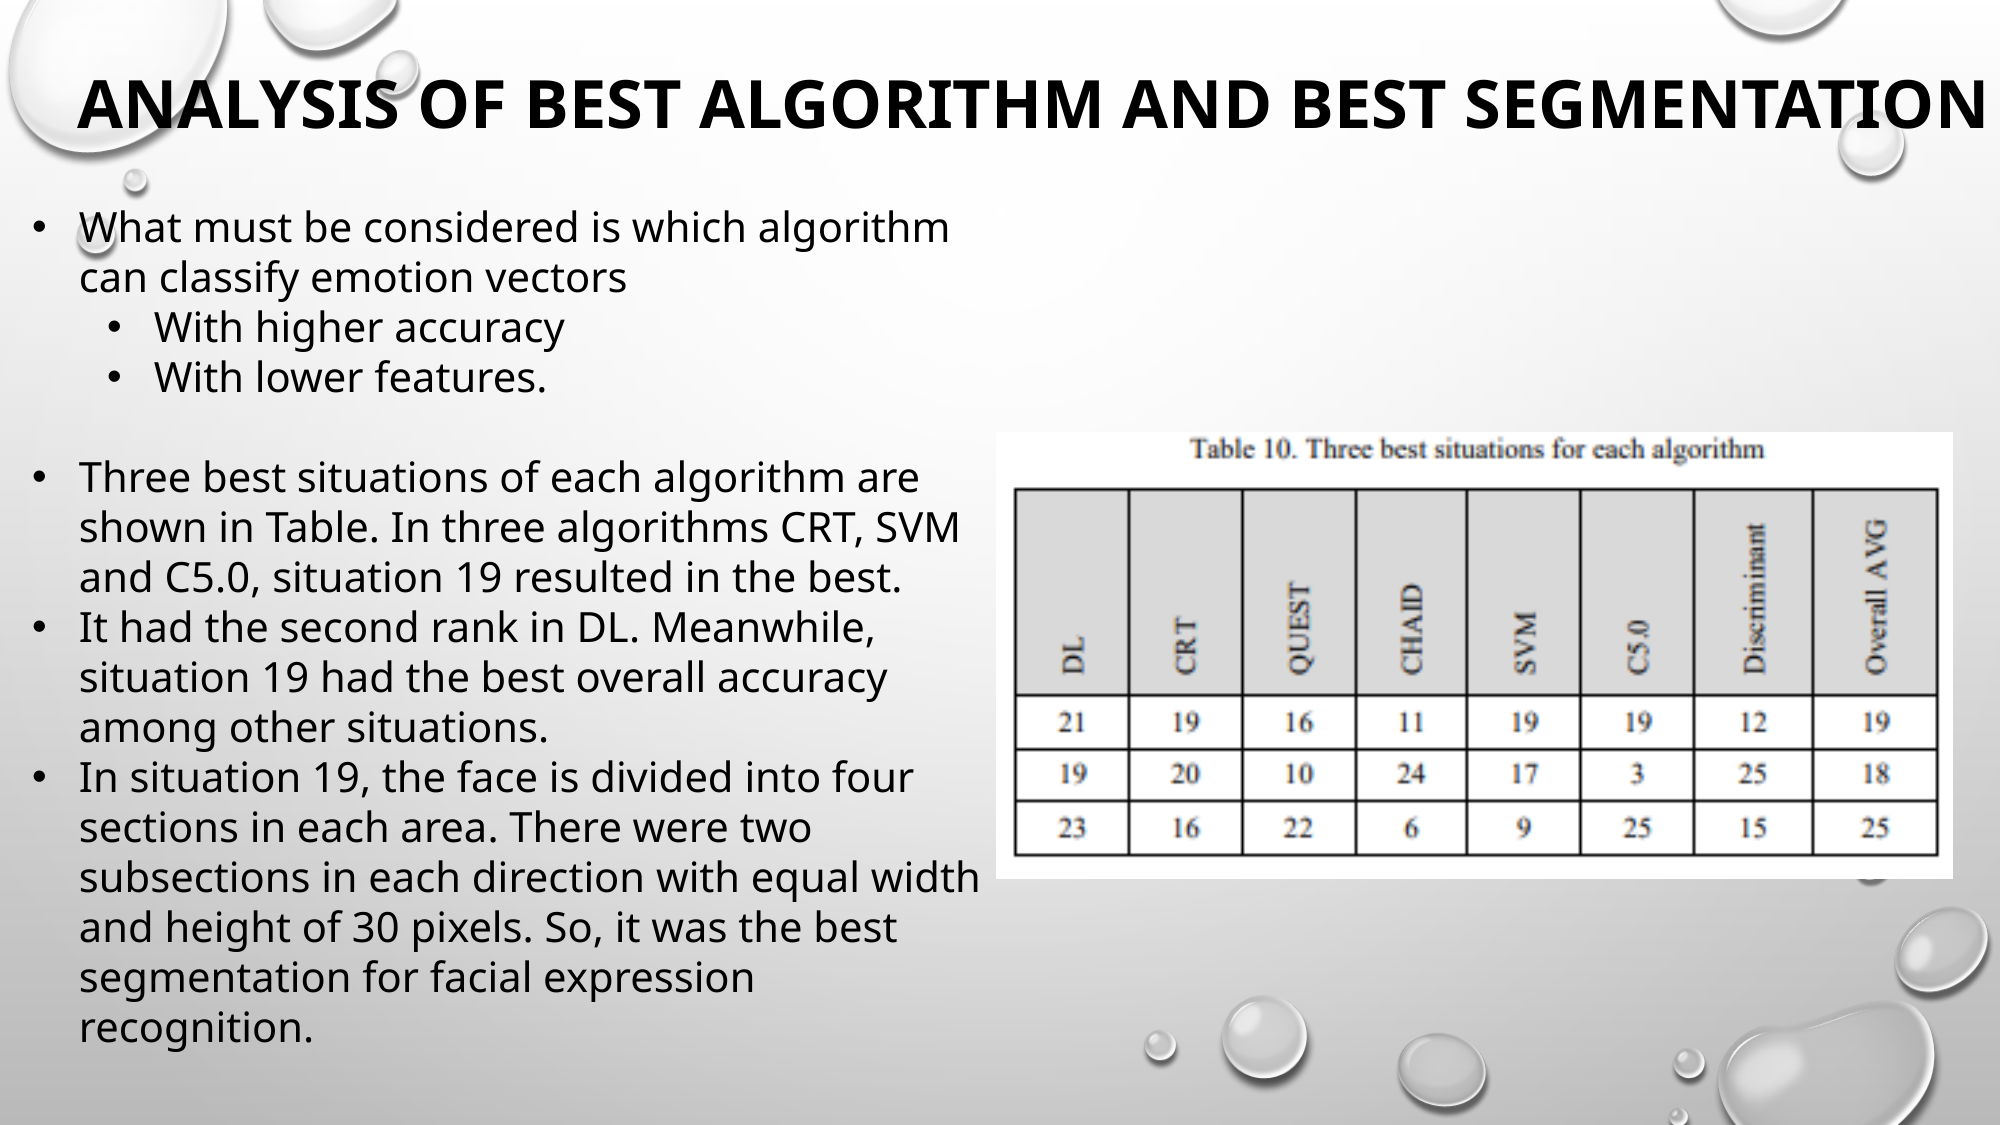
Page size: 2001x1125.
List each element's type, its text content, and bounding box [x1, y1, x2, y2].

text_box ANALYSIS OF BEST ALGORITHM AND BEST SEGMENTATION [62, 54, 2000, 149]
picture [0, 0, 2000, 1125]
text_box What must be considered is which algorithm can classify emotion vectors With higher accuracy With lower features. Three best situations of each algorithm are shown in Table. In three algorithms CRT, SVM and C5.0, situation 19 resulted in the best. It had the second rank in DL. Meanwhile, situation 19 had the best overall accuracy among other situations. In situation 19, the face is divided into four sections in each area. There were two subsections in each direction with equal width and height of 30 pixels. So, it was the best segmentation for facial expression recognition. [17, 193, 997, 1059]
